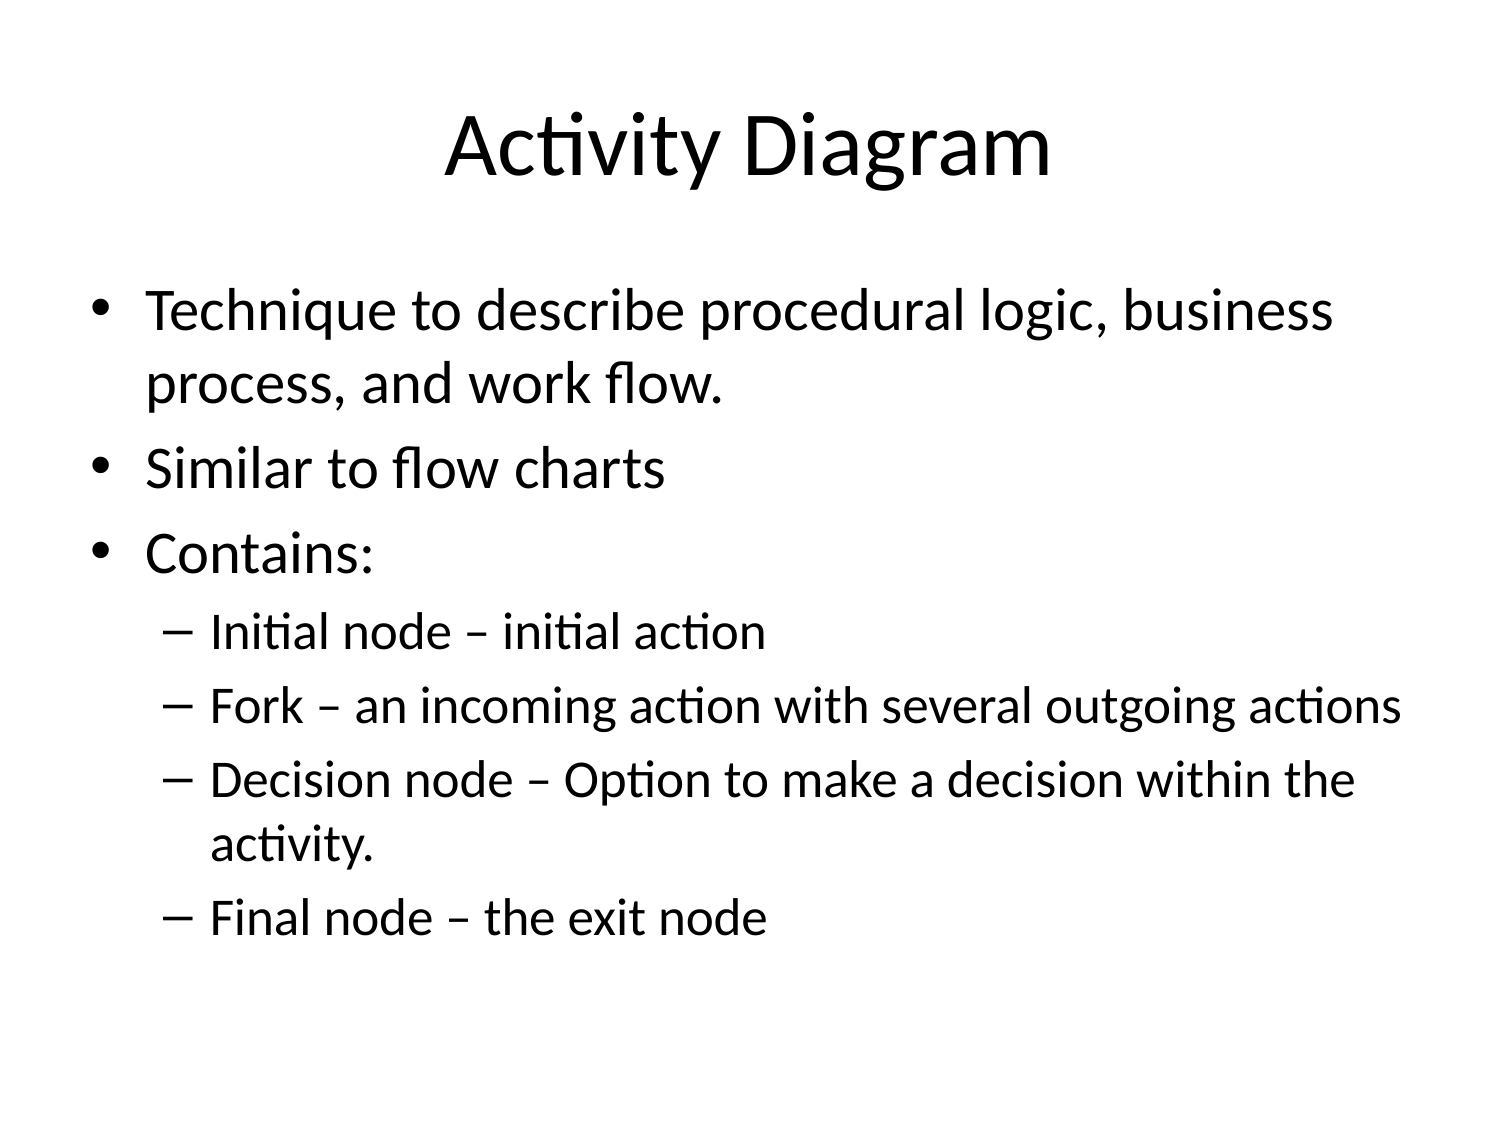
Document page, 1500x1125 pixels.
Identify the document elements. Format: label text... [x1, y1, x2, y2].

title Activity Diagram [75, 45, 1425, 233]
list Technique to describe procedural logic, business process, and work flow. Similar to flow charts Contains: Initial node – initial action Fork – an incoming action with several outgoing actions Decision node – Option to make a decision within the activity. Final node – the exit node [75, 262, 1425, 1005]
